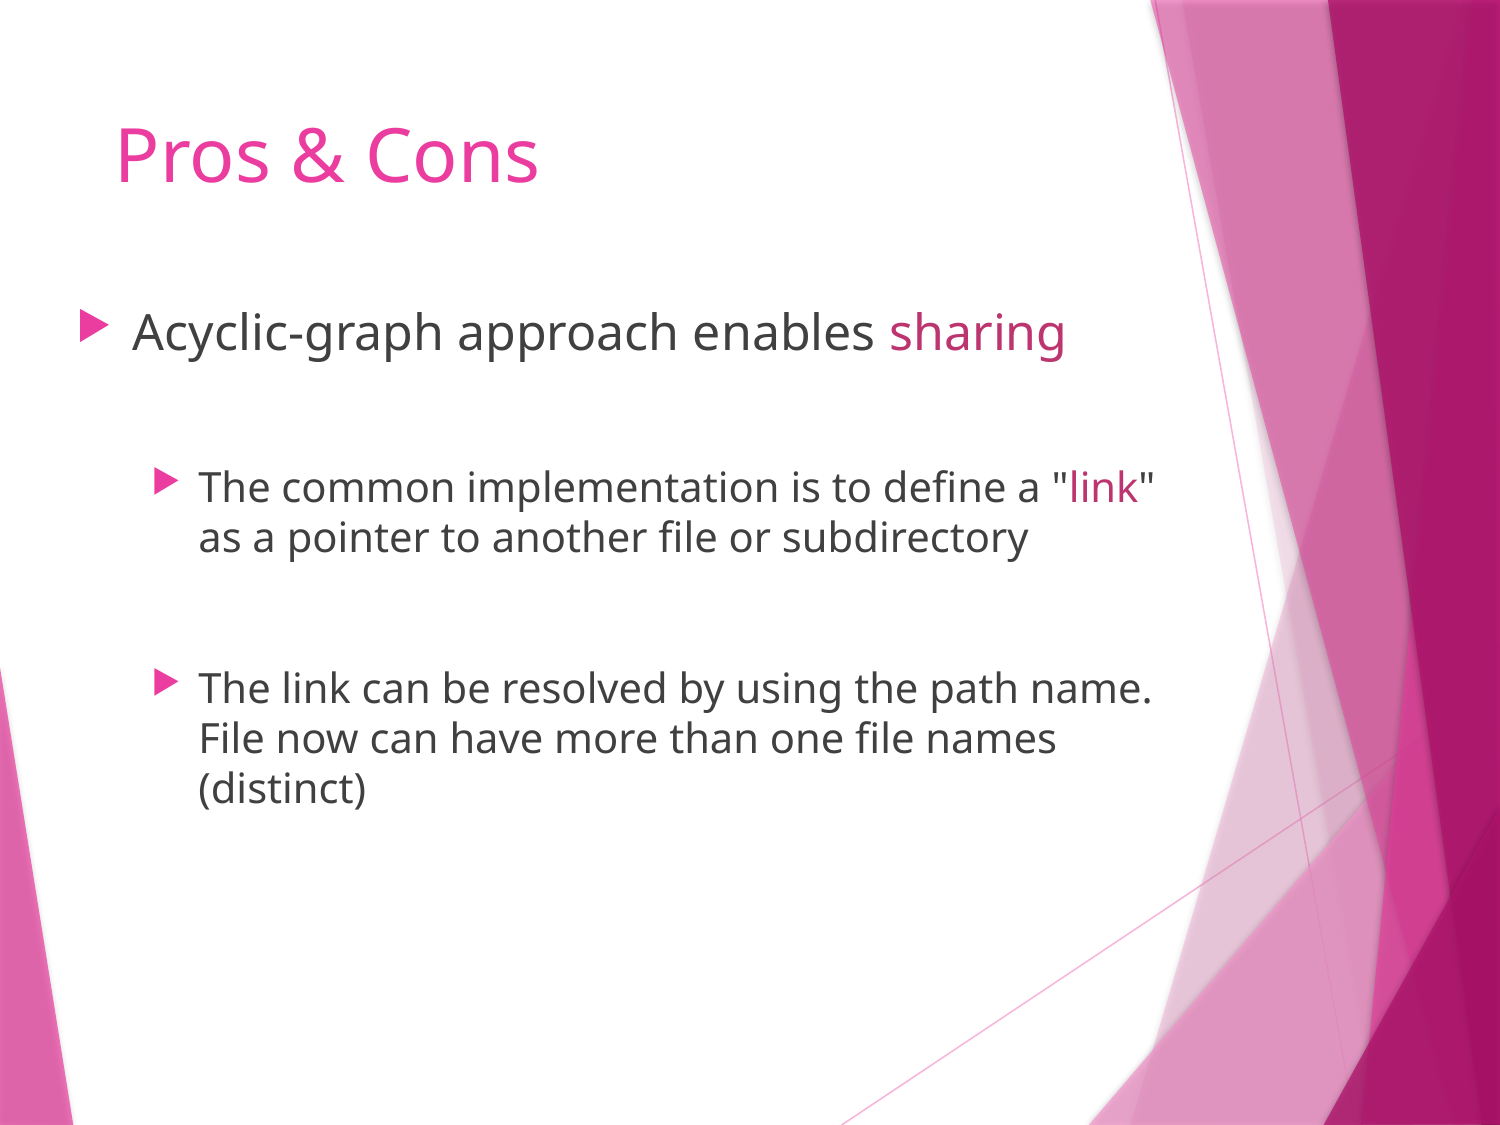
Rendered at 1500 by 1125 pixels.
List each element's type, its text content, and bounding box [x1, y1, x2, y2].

title Pros & Cons [99, 99, 1142, 293]
list Acyclic-graph approach enables sharing The common implementation is to define a "link" as a pointer to another file or subdirectory The link can be resolved by using the path name. File now can have more than one file names (distinct) [61, 293, 1180, 987]
